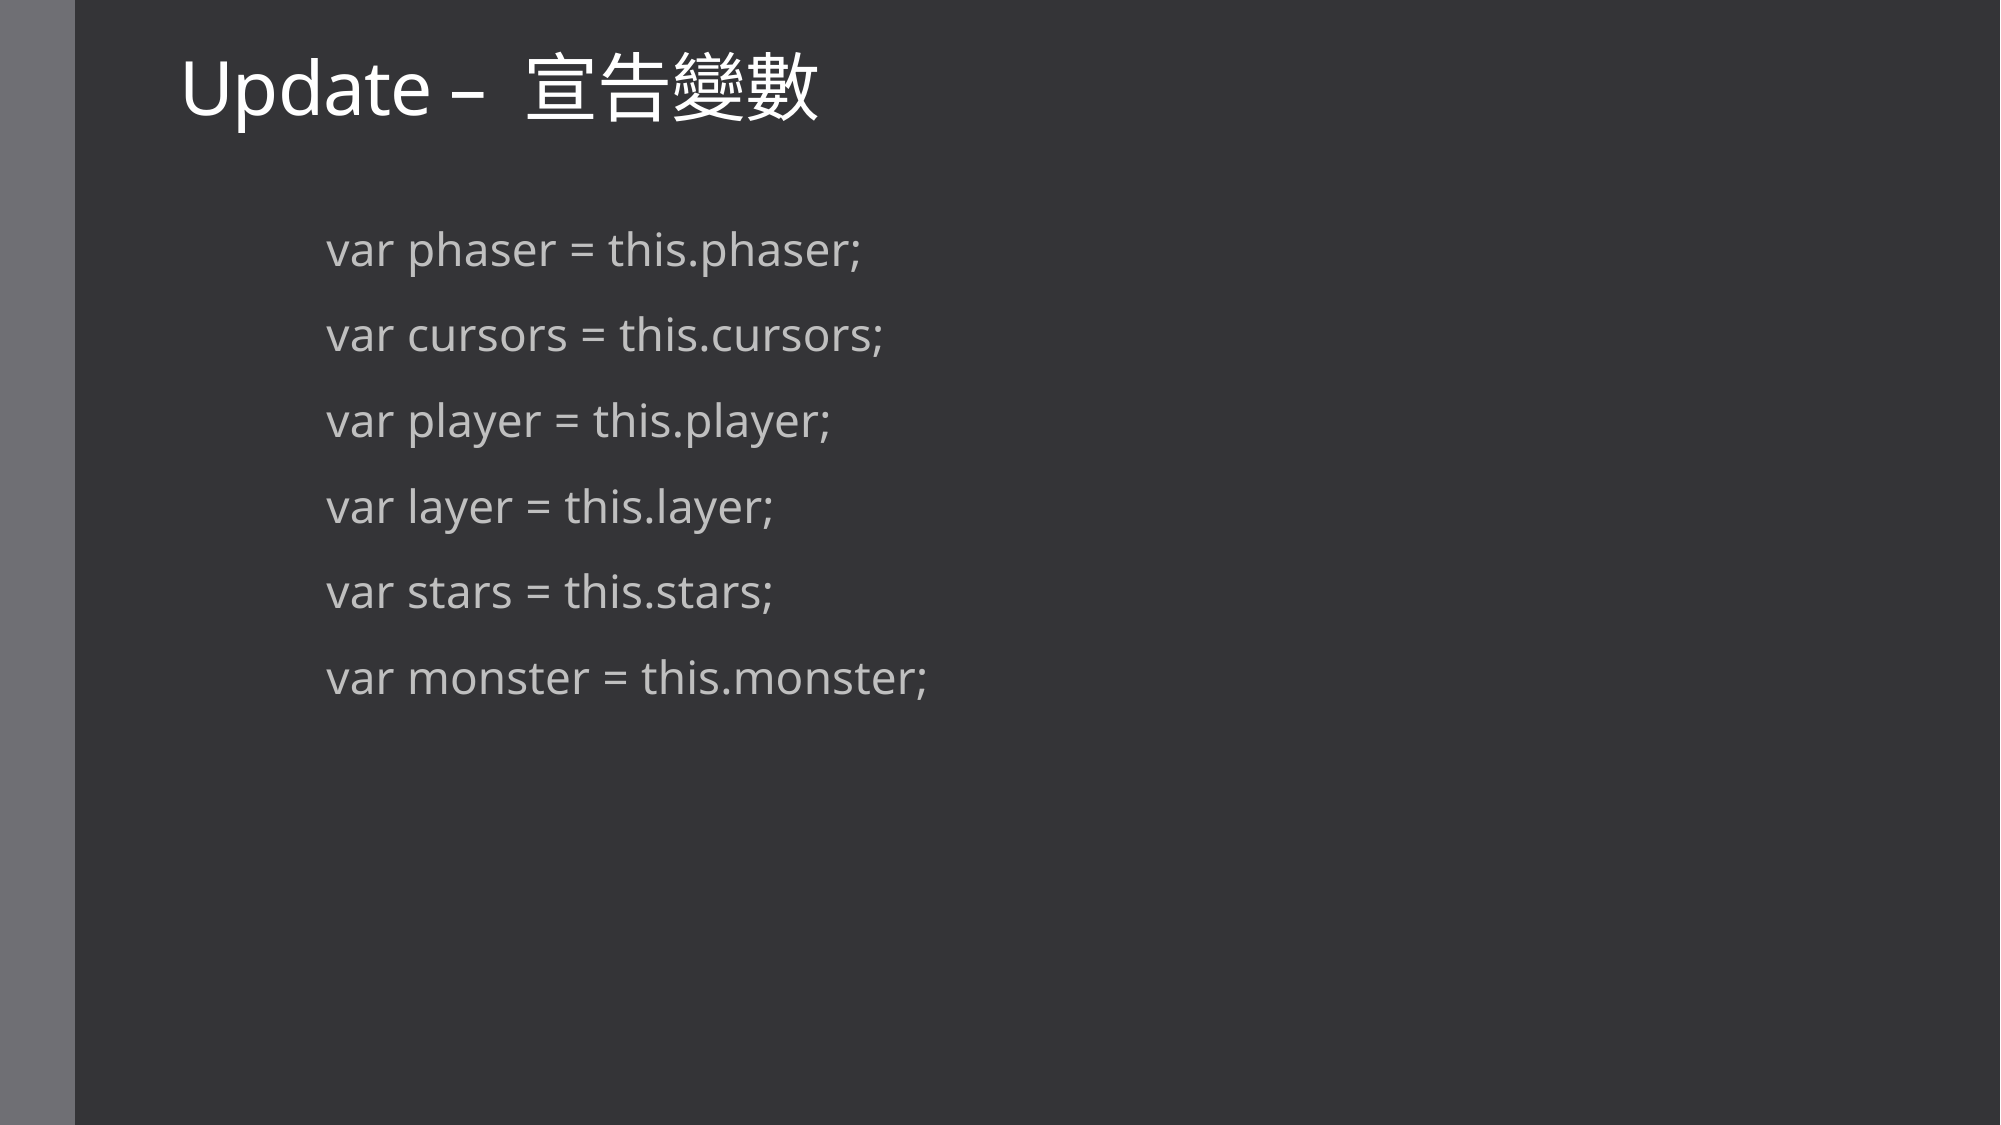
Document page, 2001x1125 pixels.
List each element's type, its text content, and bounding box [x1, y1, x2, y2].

title Update – 宣告變數 [164, 19, 1671, 139]
subtitle var phaser = this.phaser; var cursors = this.cursors; var player = this.player; var layer = this.layer; var stars = this.stars; var monster = this.monster; [164, 217, 1752, 1065]
